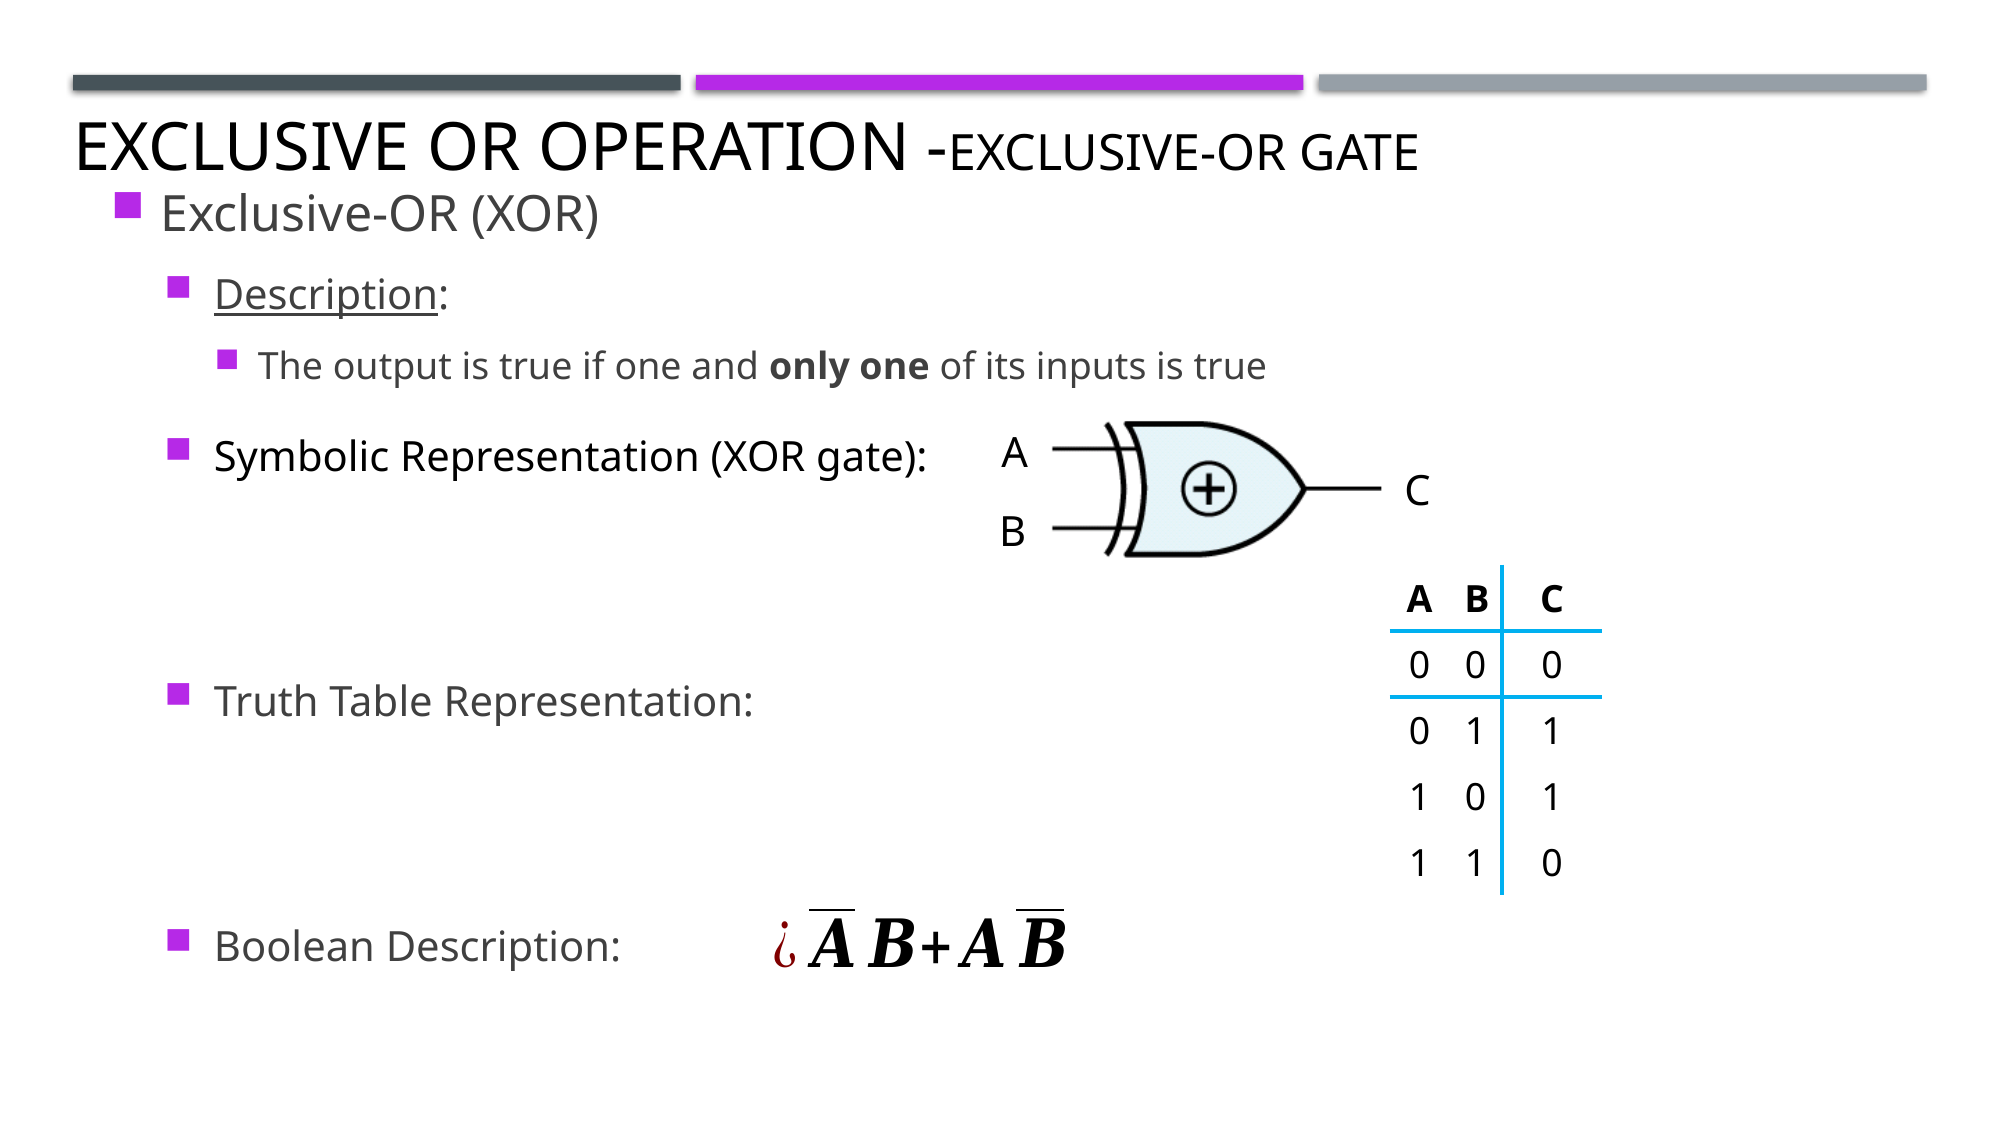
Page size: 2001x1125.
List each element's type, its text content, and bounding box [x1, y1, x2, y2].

table_cell 0 [1449, 763, 1500, 829]
title Exclusive OR operation -Exclusive-OR Gate [58, 0, 1868, 192]
table_cell 0 [1504, 829, 1602, 895]
table_cell 1 [1504, 699, 1602, 763]
table_cell 0 [1504, 633, 1602, 695]
table_cell 0 [1449, 633, 1500, 695]
table_header C [1504, 565, 1602, 629]
table_cell 1 [1390, 829, 1449, 895]
table_cell 1 [1504, 763, 1602, 829]
table_cell 0 [1390, 633, 1449, 695]
table_header B [1449, 565, 1500, 629]
table_cell 1 [1390, 763, 1449, 829]
table_cell 1 [1449, 699, 1500, 763]
table_header A [1390, 569, 1449, 629]
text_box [986, 412, 1446, 563]
table_cell 0 [1390, 699, 1449, 763]
table_cell 1 [1449, 829, 1500, 895]
